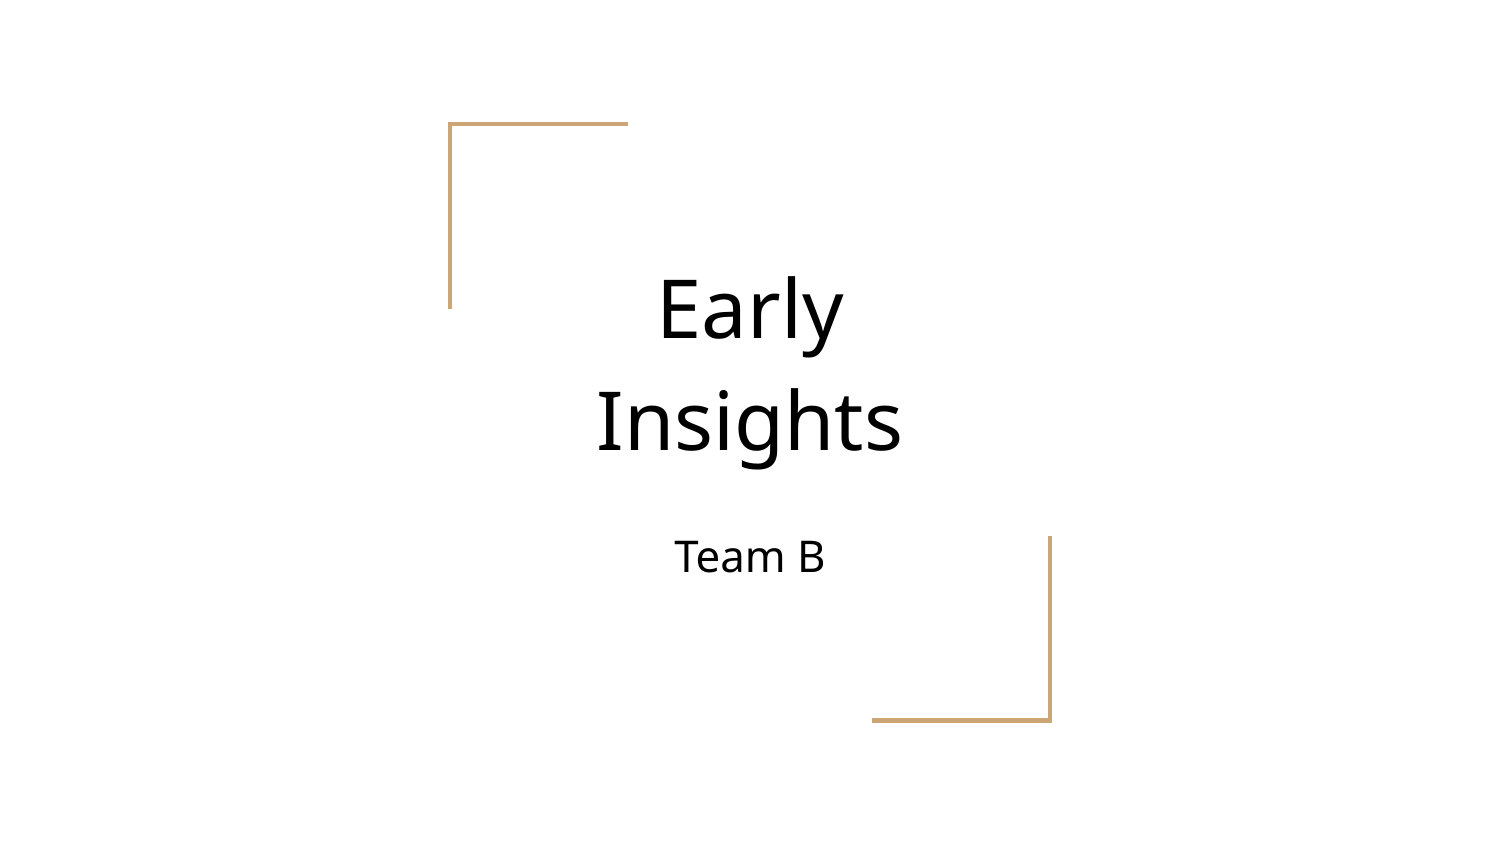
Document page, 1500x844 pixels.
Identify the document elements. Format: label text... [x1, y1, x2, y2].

subtitle Team B [499, 511, 1001, 627]
title Early Insights [499, 236, 1001, 490]
